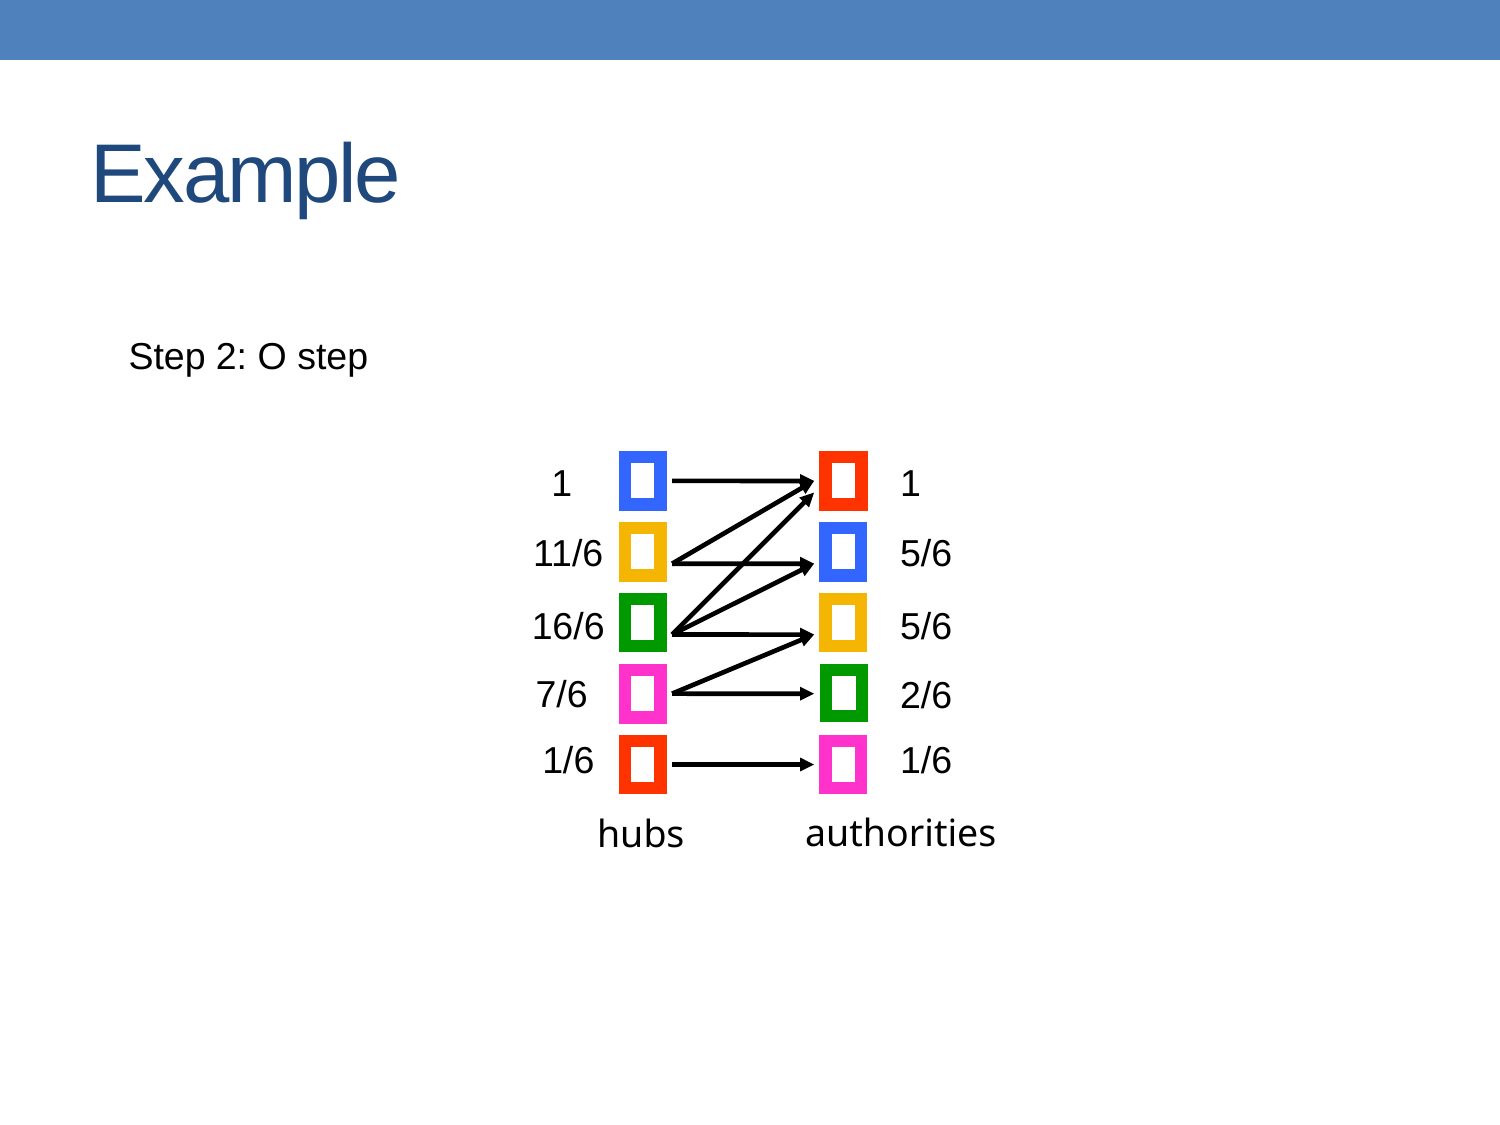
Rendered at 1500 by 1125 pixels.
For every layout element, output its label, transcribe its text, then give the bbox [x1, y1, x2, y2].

text_box [674, 687, 815, 700]
text_box [672, 633, 815, 694]
text_box 1 [536, 451, 587, 511]
text_box [672, 474, 813, 482]
text_box [673, 563, 815, 635]
text_box [801, 628, 813, 634]
text_box Step 2: O step [113, 324, 384, 385]
text_box 1/6 [885, 729, 968, 789]
text_box 16/6 [517, 594, 620, 655]
text_box authorities [790, 801, 1012, 861]
text_box [624, 599, 661, 647]
title Example [75, 87, 1425, 250]
text_box [801, 557, 813, 563]
text_box 1/6 [527, 728, 610, 789]
text_box [624, 457, 661, 505]
text_box [673, 480, 815, 563]
text_box [825, 669, 862, 717]
text_box [672, 758, 815, 771]
text_box [624, 740, 661, 789]
text_box [825, 528, 862, 576]
text_box 7/6 [520, 662, 603, 723]
text_box [825, 457, 862, 505]
text_box 2/6 [885, 664, 968, 724]
text_box [624, 669, 661, 718]
text_box 11/6 [518, 521, 619, 581]
text_box [624, 528, 661, 576]
text_box 5/6 [885, 595, 968, 655]
text_box [672, 492, 815, 635]
text_box 5/6 [885, 521, 968, 582]
text_box [825, 740, 862, 789]
text_box 1 [885, 451, 936, 512]
text_box [825, 599, 862, 647]
text_box hubs [582, 802, 700, 862]
